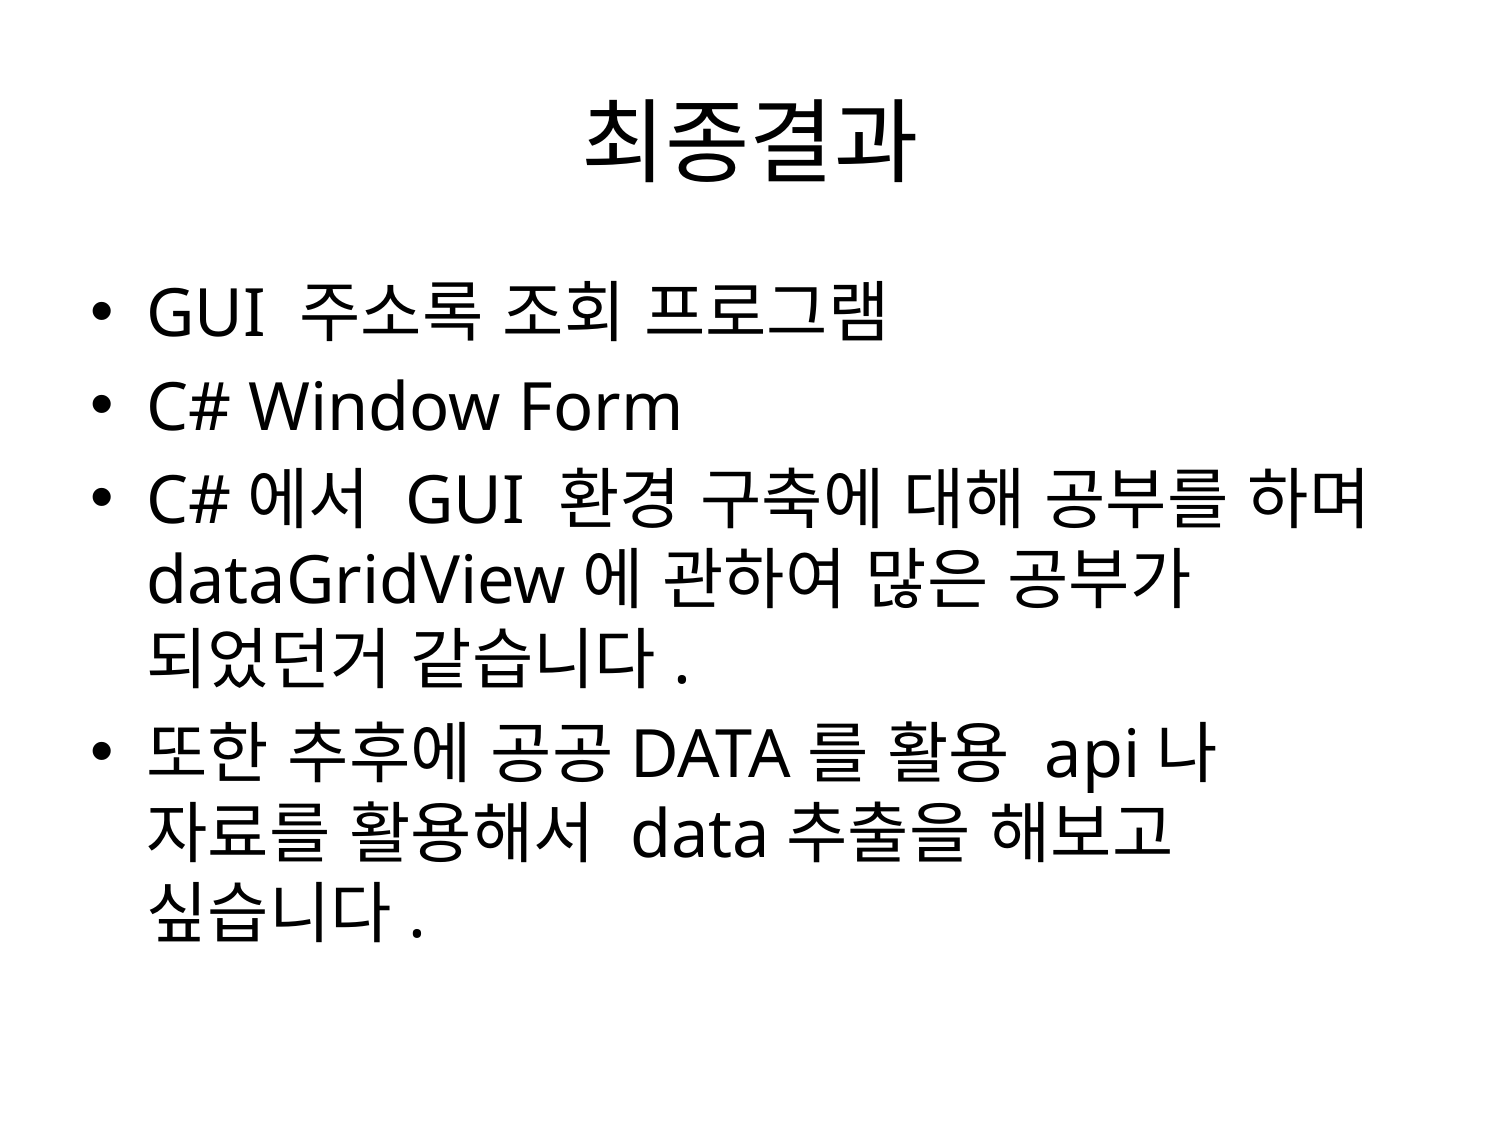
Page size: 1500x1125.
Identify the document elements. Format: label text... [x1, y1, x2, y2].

list GUI 주소록 조회 프로그램 C# Window Form C#에서 GUI 환경 구축에 대해 공부를 하며 dataGridView에 관하여 많은 공부가 되었던거 같습니다. 또한 추후에 공공DATA를 활용 api나 자료를 활용해서 data추출을 해보고 싶습니다. [75, 262, 1425, 1005]
title 최종결과 [75, 45, 1425, 233]
